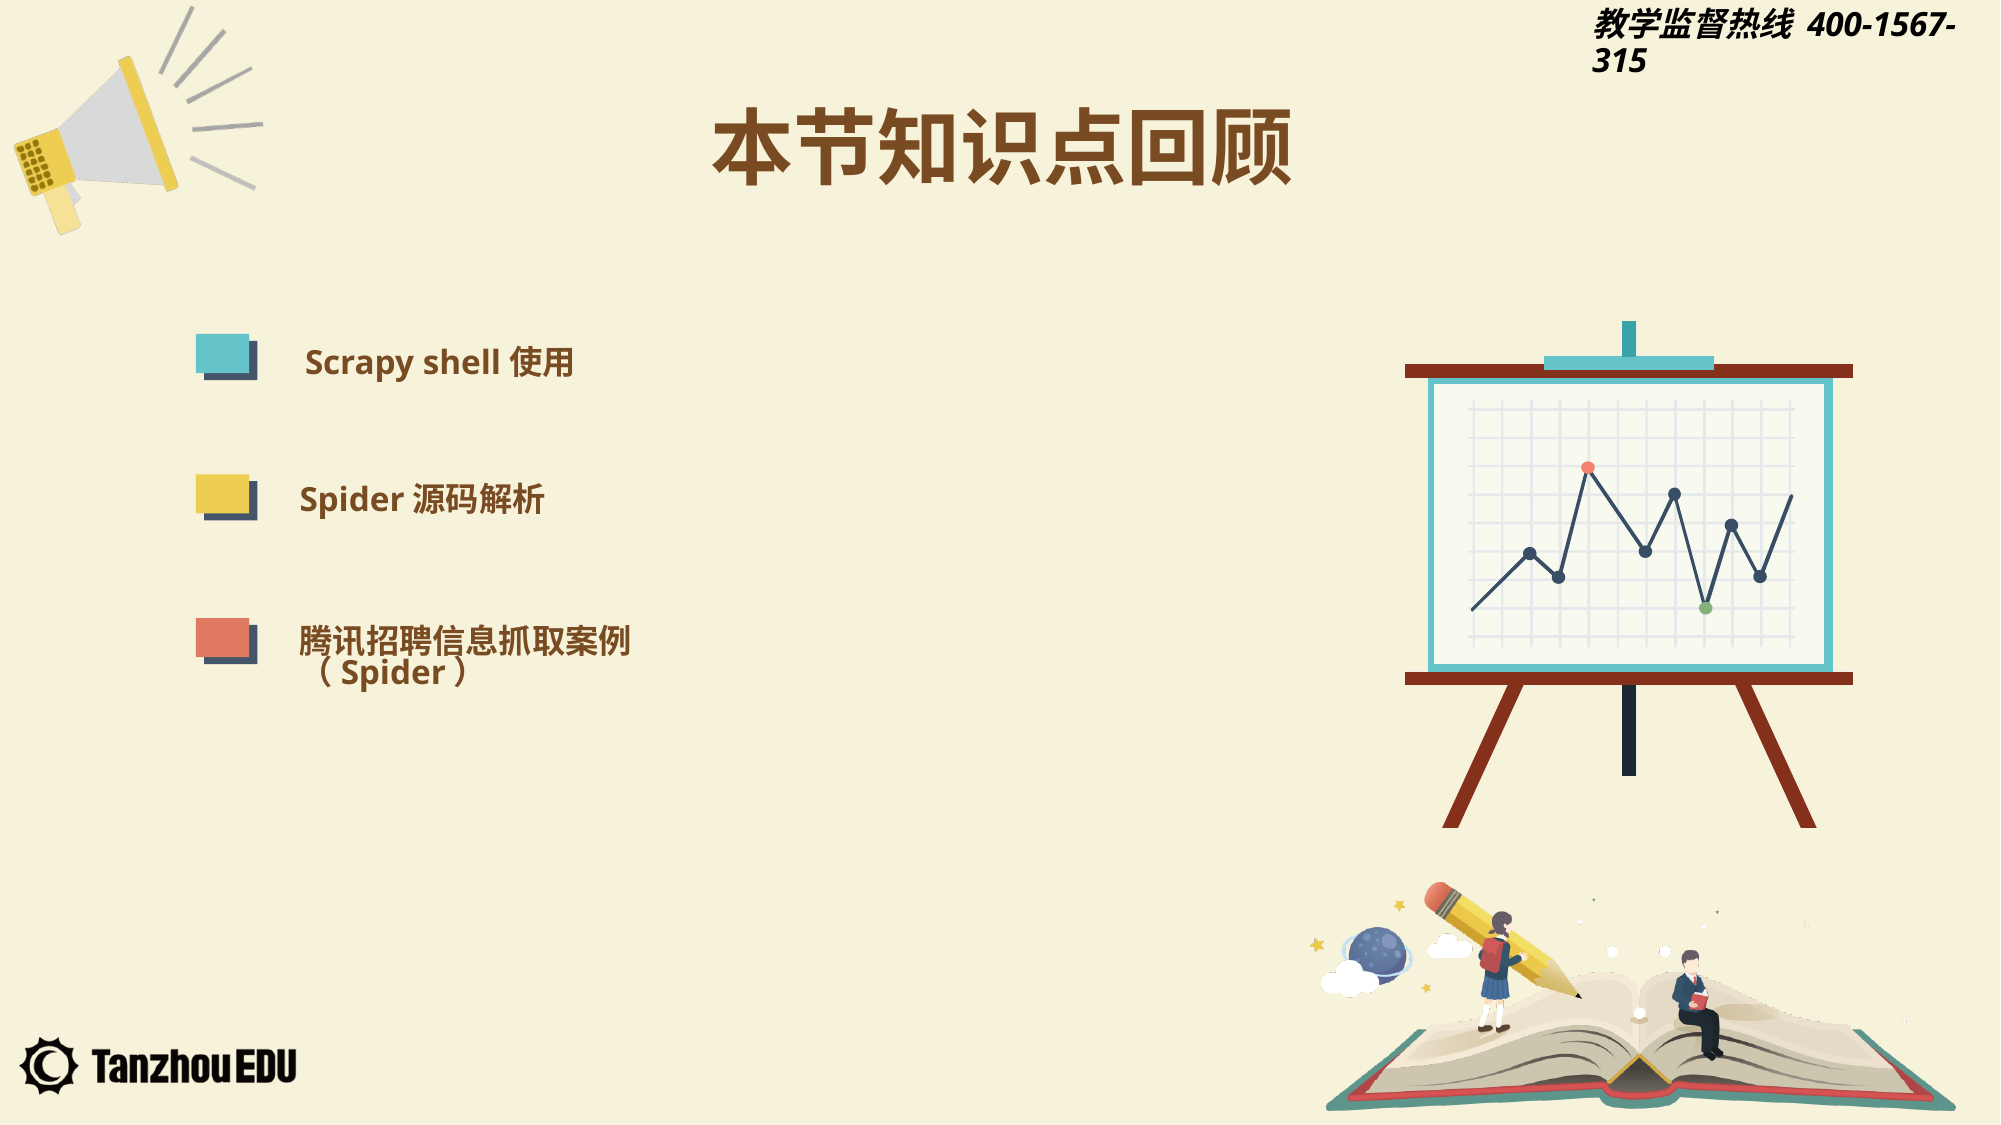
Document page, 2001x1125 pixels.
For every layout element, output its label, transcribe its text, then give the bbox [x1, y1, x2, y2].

picture [0, 1005, 321, 1125]
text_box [1405, 321, 1854, 828]
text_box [195, 333, 258, 381]
text_box 腾讯招聘信息抓取案例（Spider） [284, 621, 827, 699]
text_box Spider源码解析 [284, 479, 827, 526]
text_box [195, 474, 258, 521]
text_box 本节知识点回顾 [671, 88, 1333, 203]
picture [1, 0, 272, 239]
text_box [195, 618, 258, 665]
text_box Scrapy shell使用 [290, 342, 832, 389]
picture [1303, 840, 2001, 1125]
